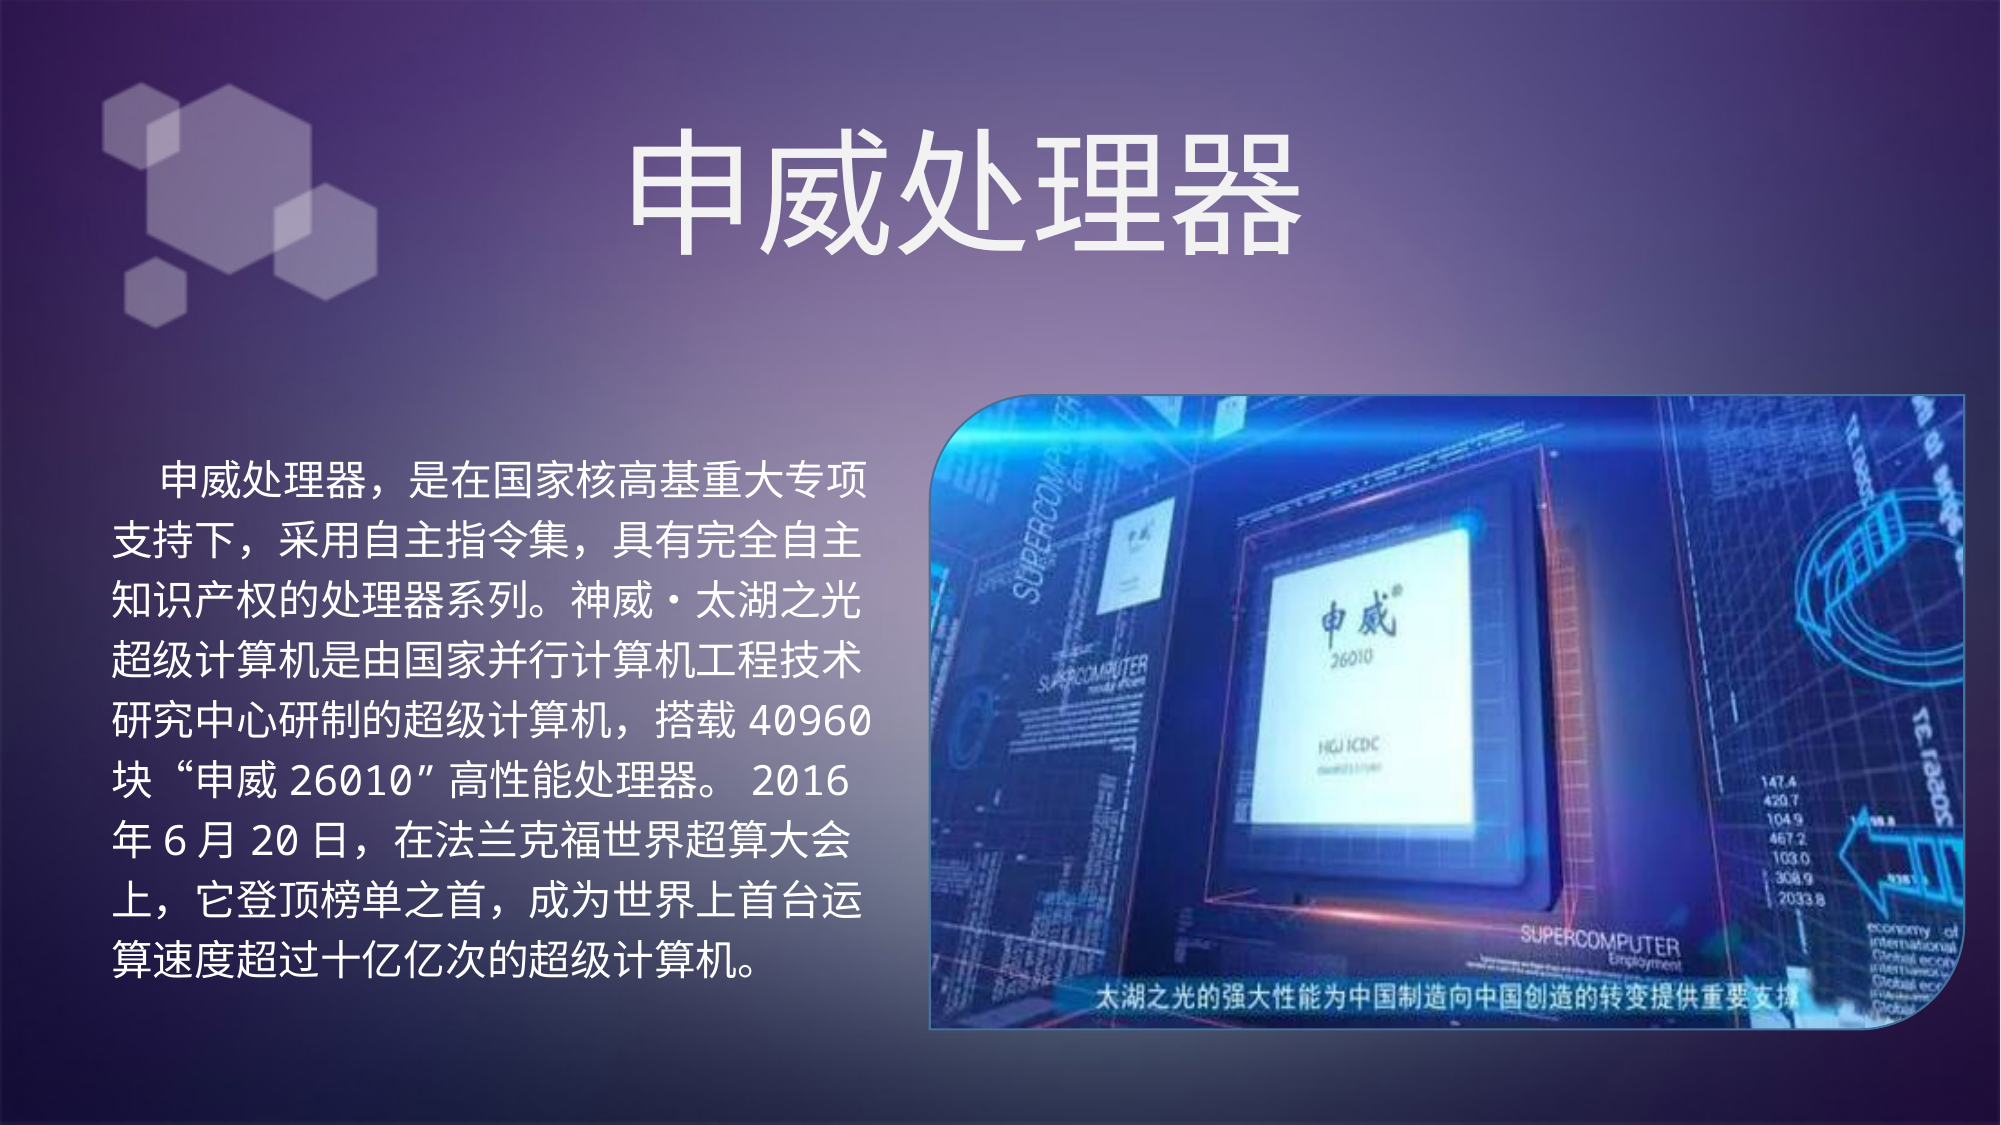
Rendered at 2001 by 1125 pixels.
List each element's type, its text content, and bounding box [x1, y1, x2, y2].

text_box 申威处理器，是在国家核高基重大专项支持下，采用自主指令集，具有完全自主知识产权的处理器系列。神威•太湖之光超级计算机是由国家并行计算机工程技术研究中心研制的超级计算机，搭载40960块“申威26010”高性能处理器。2016年6月20日，在法兰克福世界超算大会上，它登顶榜单之首，成为世界上首台运算速度超过十亿亿次的超级计算机。 [100, 437, 885, 990]
text_box 申威处理器 [604, 99, 1449, 280]
text_box [928, 394, 1966, 1031]
picture [0, 0, 2001, 1125]
